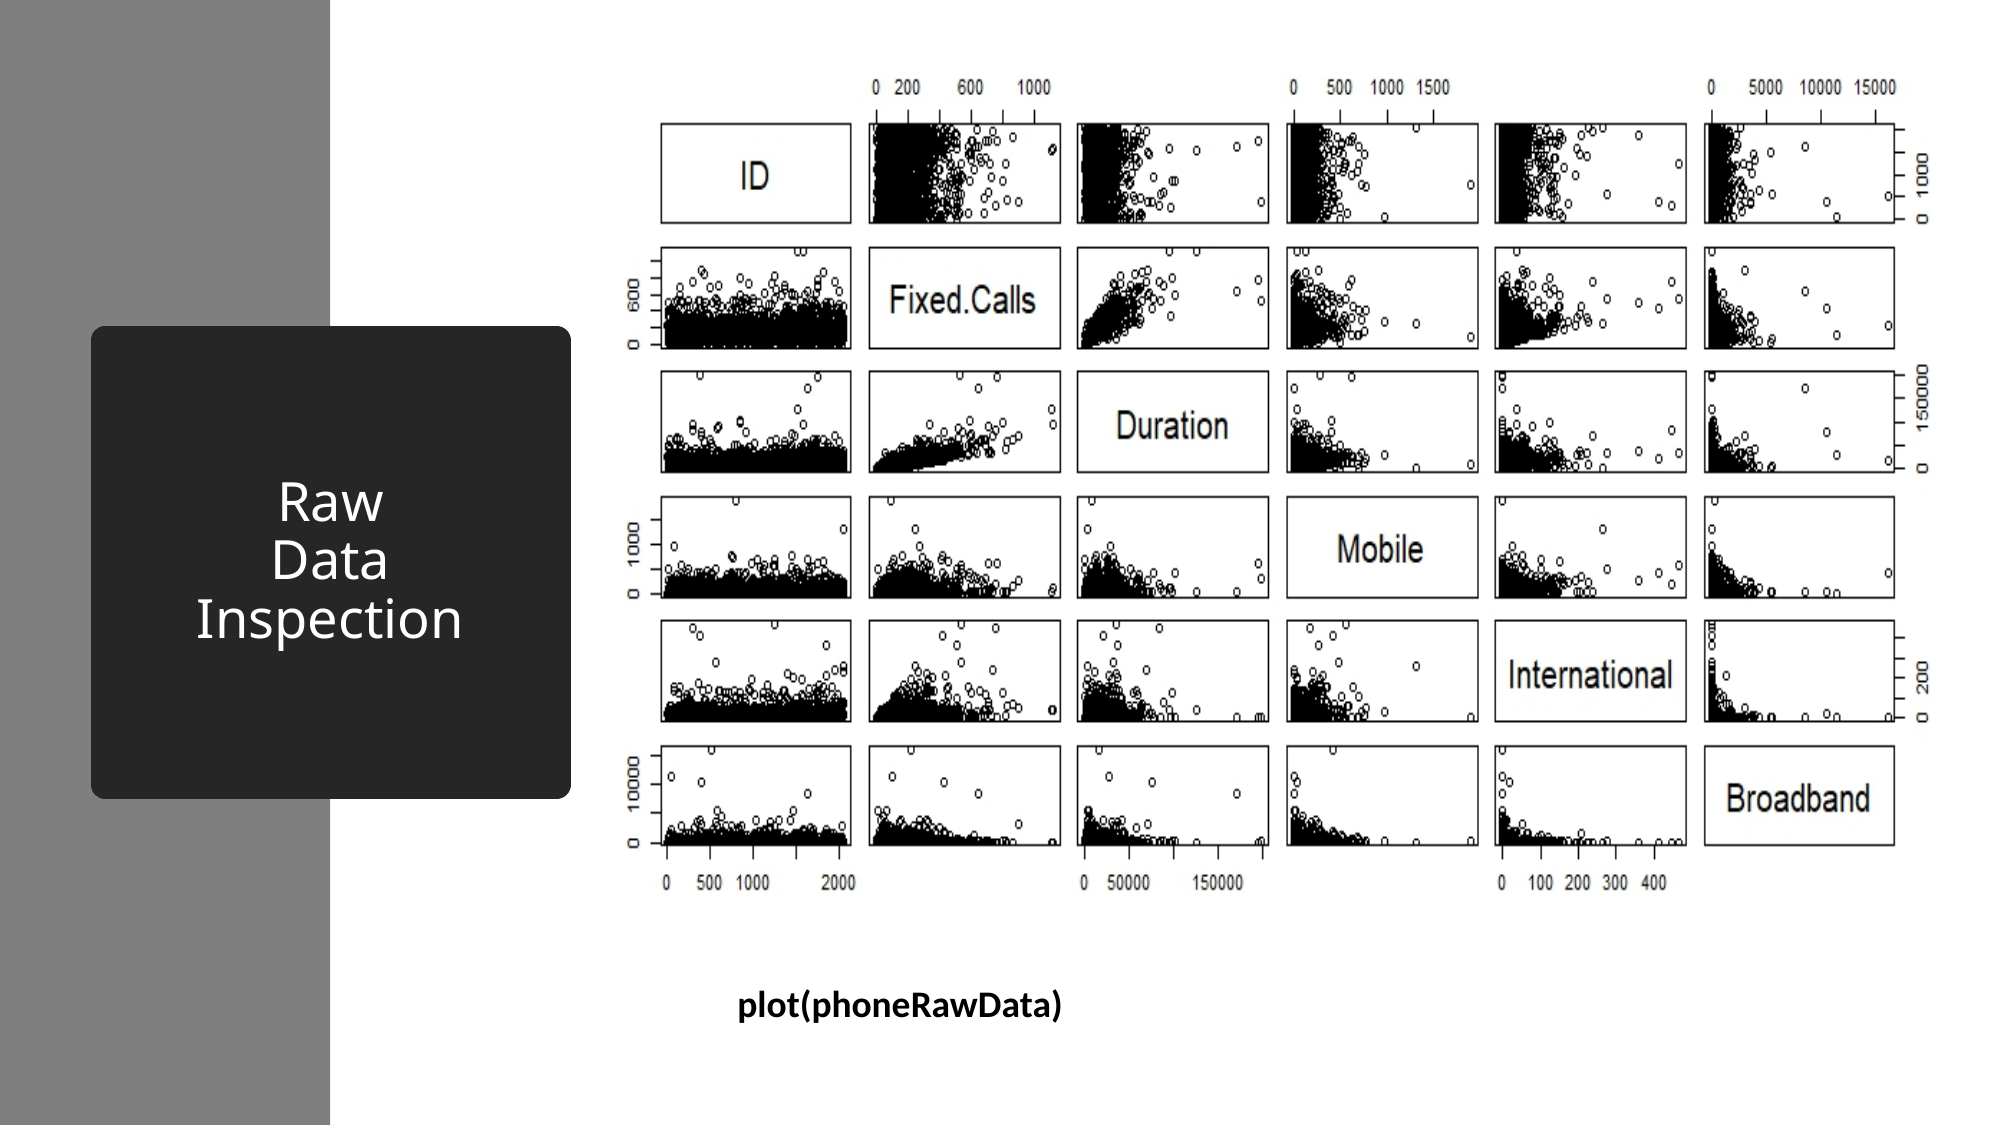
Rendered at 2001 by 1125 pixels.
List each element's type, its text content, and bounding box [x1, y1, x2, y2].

title Raw Data Inspection [105, 340, 557, 785]
text_box [0, 0, 331, 1125]
picture [579, 15, 1977, 955]
text_box [331, 0, 2000, 1125]
text_box plot(phoneRawData) [722, 972, 1901, 1033]
